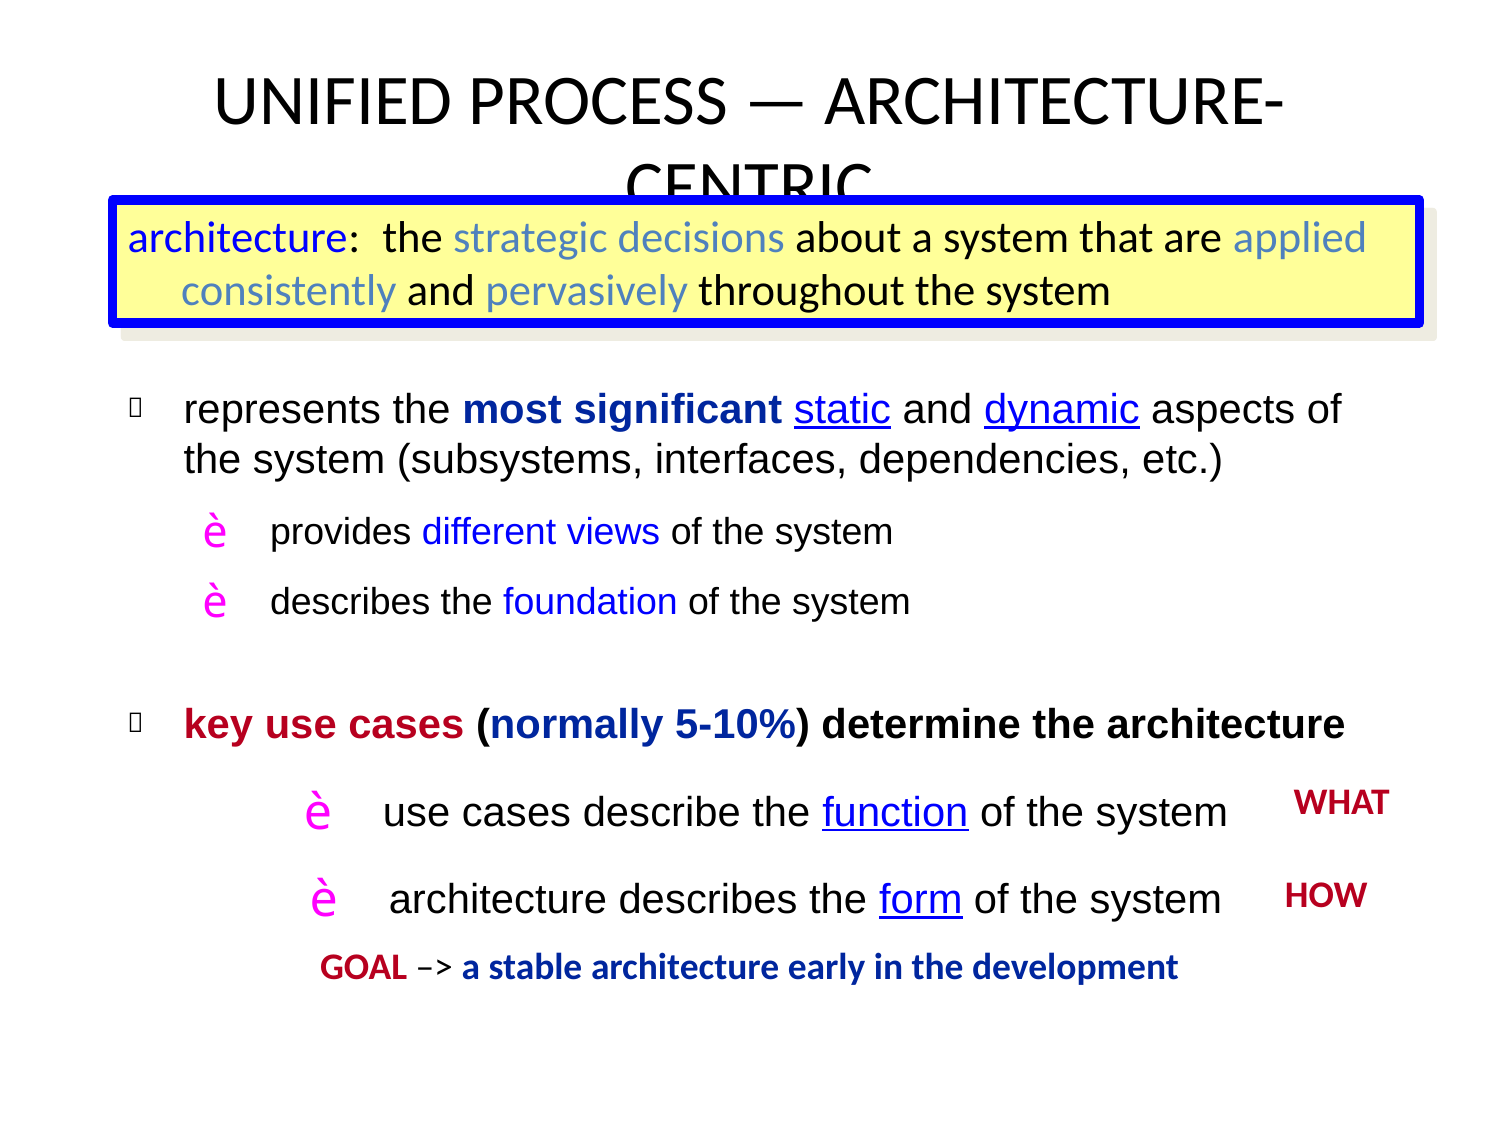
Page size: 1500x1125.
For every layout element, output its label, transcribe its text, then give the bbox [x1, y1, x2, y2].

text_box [1247, 768, 1437, 938]
text_box represents the most significant static and dynamic aspects of the system (subsystems, interfaces, dependencies, etc.) provides different views of the system describes the foundation of the system key use cases (normally 5-10%) determine the architecture use cases describe the function of the system architecture describes the form of the system [112, 375, 1420, 1025]
title UNIFIED PROCESS — ARCHITECTURE-CENTRIC [75, 45, 1425, 233]
list architecture: the strategic decisions about a system that are applied consistently and pervasively throughout the system [112, 200, 1420, 323]
